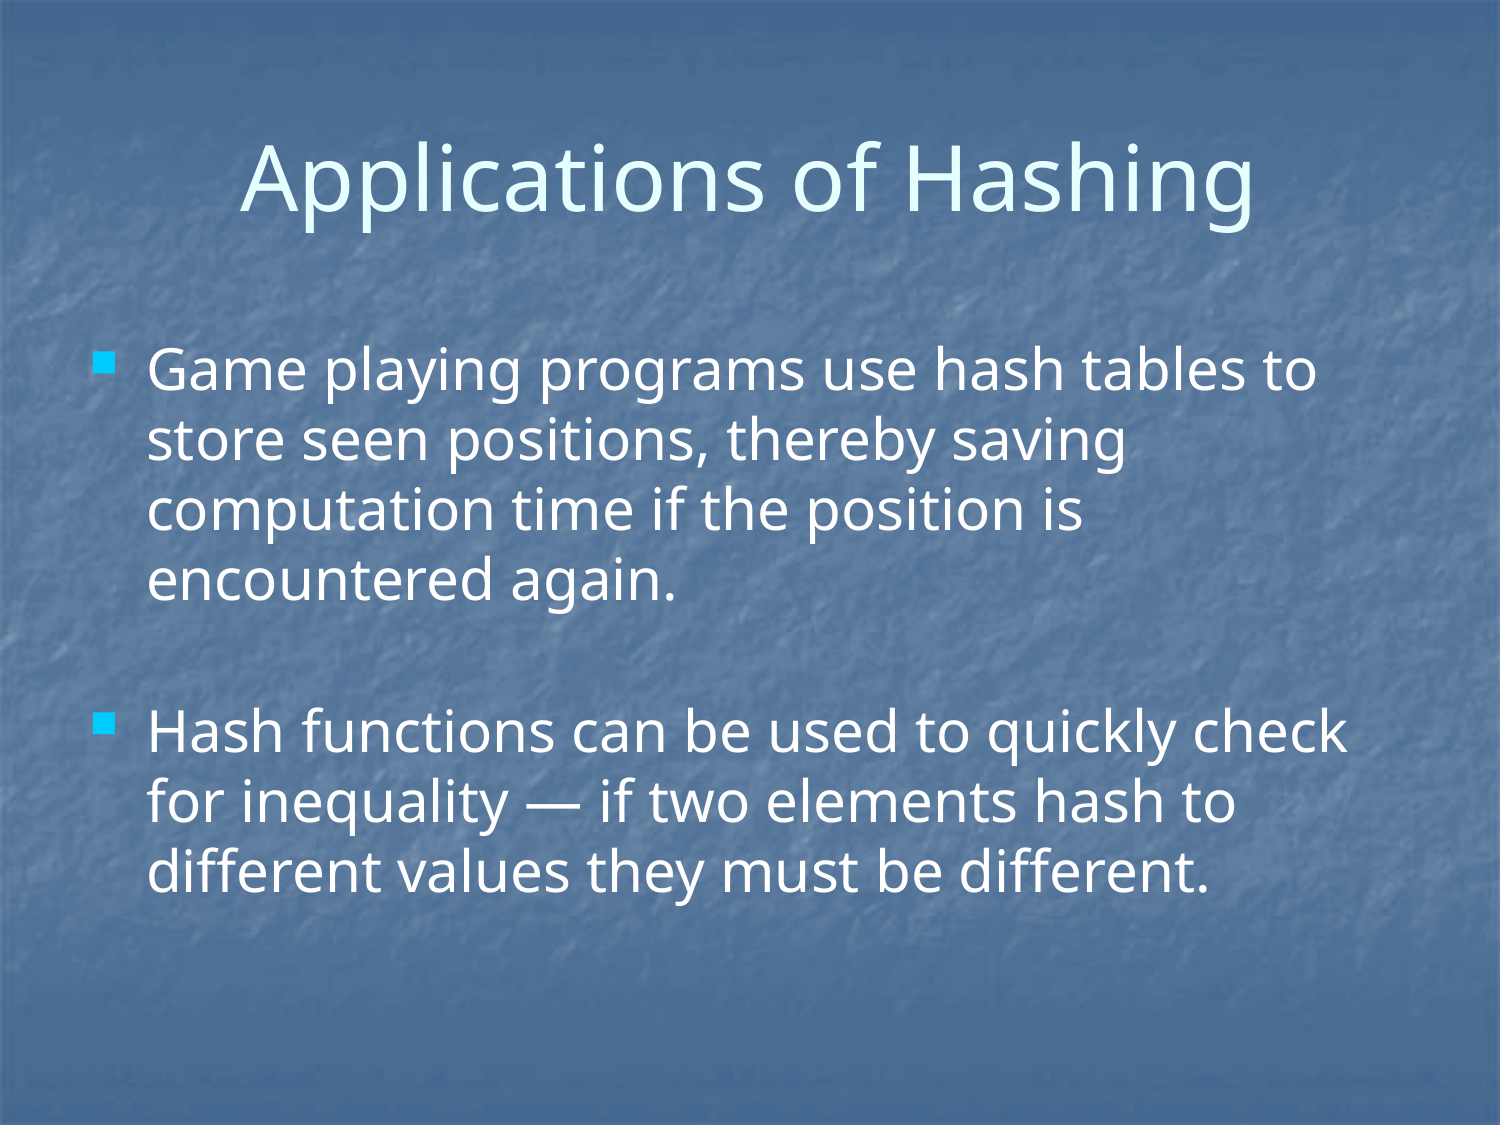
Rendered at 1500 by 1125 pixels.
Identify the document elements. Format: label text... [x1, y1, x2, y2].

list Game playing programs use hash tables to store seen positions, thereby saving computation time if the position is encountered again. Hash functions can be used to quickly check for inequality — if two elements hash to different values they must be different. [75, 324, 1425, 1000]
picture [0, 0, 1500, 1125]
title Applications of Hashing [75, 62, 1425, 288]
